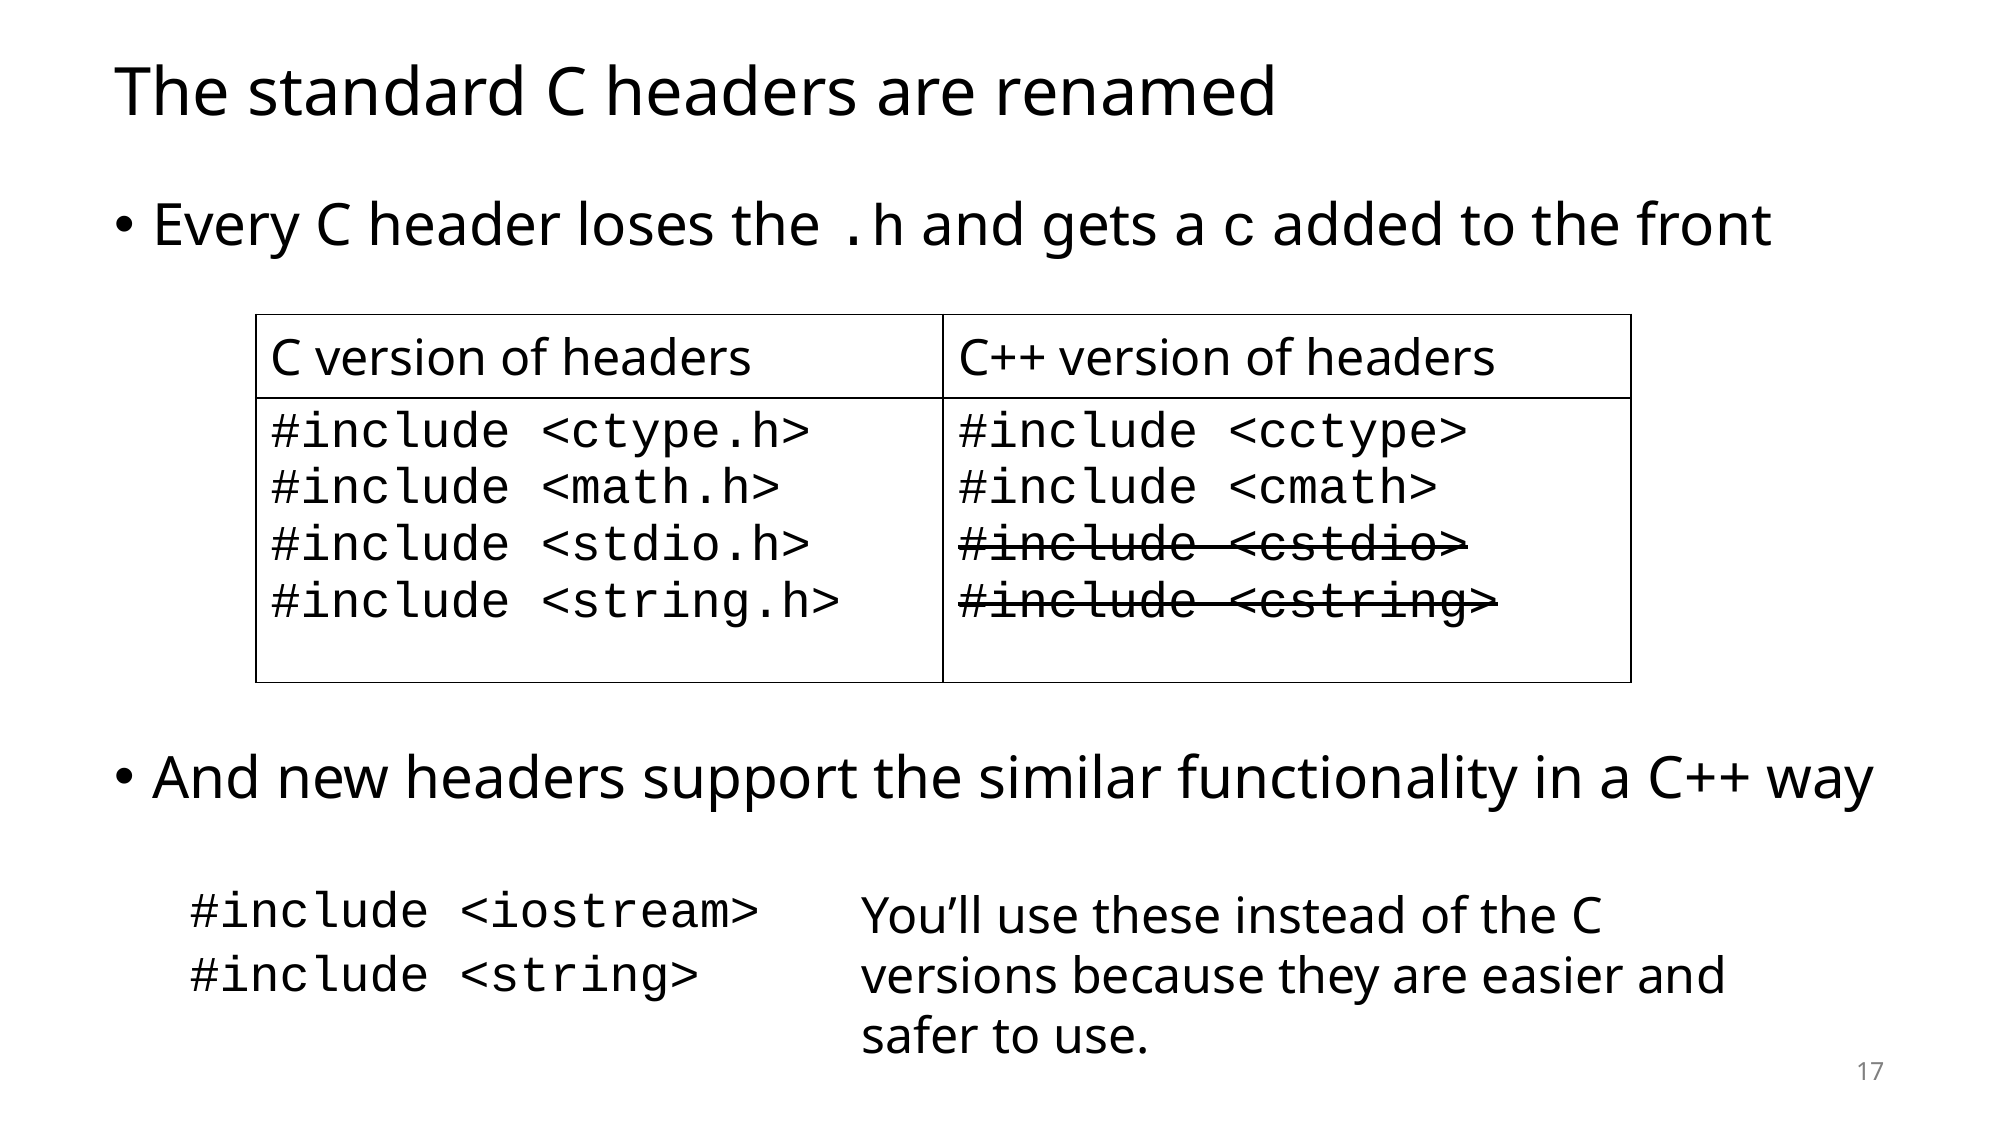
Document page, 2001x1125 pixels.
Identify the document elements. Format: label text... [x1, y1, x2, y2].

table_header C version of headers [257, 315, 942, 397]
slide_number 17 [1749, 1042, 1900, 1103]
text_box You’ll use these instead of the C versions because they are easier and safer to use. [846, 876, 1825, 1071]
table_cell #include <ctype.h> #include <math.h> #include <stdio.h> #include <string.h> [257, 399, 942, 682]
title The standard C headers are renamed [99, 37, 1900, 150]
table_cell #include <cctype> #include <cmath> #include <cstdio> #include <cstring> [944, 399, 1630, 682]
table_header C++ version of headers [944, 315, 1630, 397]
list Every C header loses the .h and gets a c added to the front And new headers support the similar functionality in a C++ way #include <iostream> #include <string> [99, 187, 1900, 1013]
